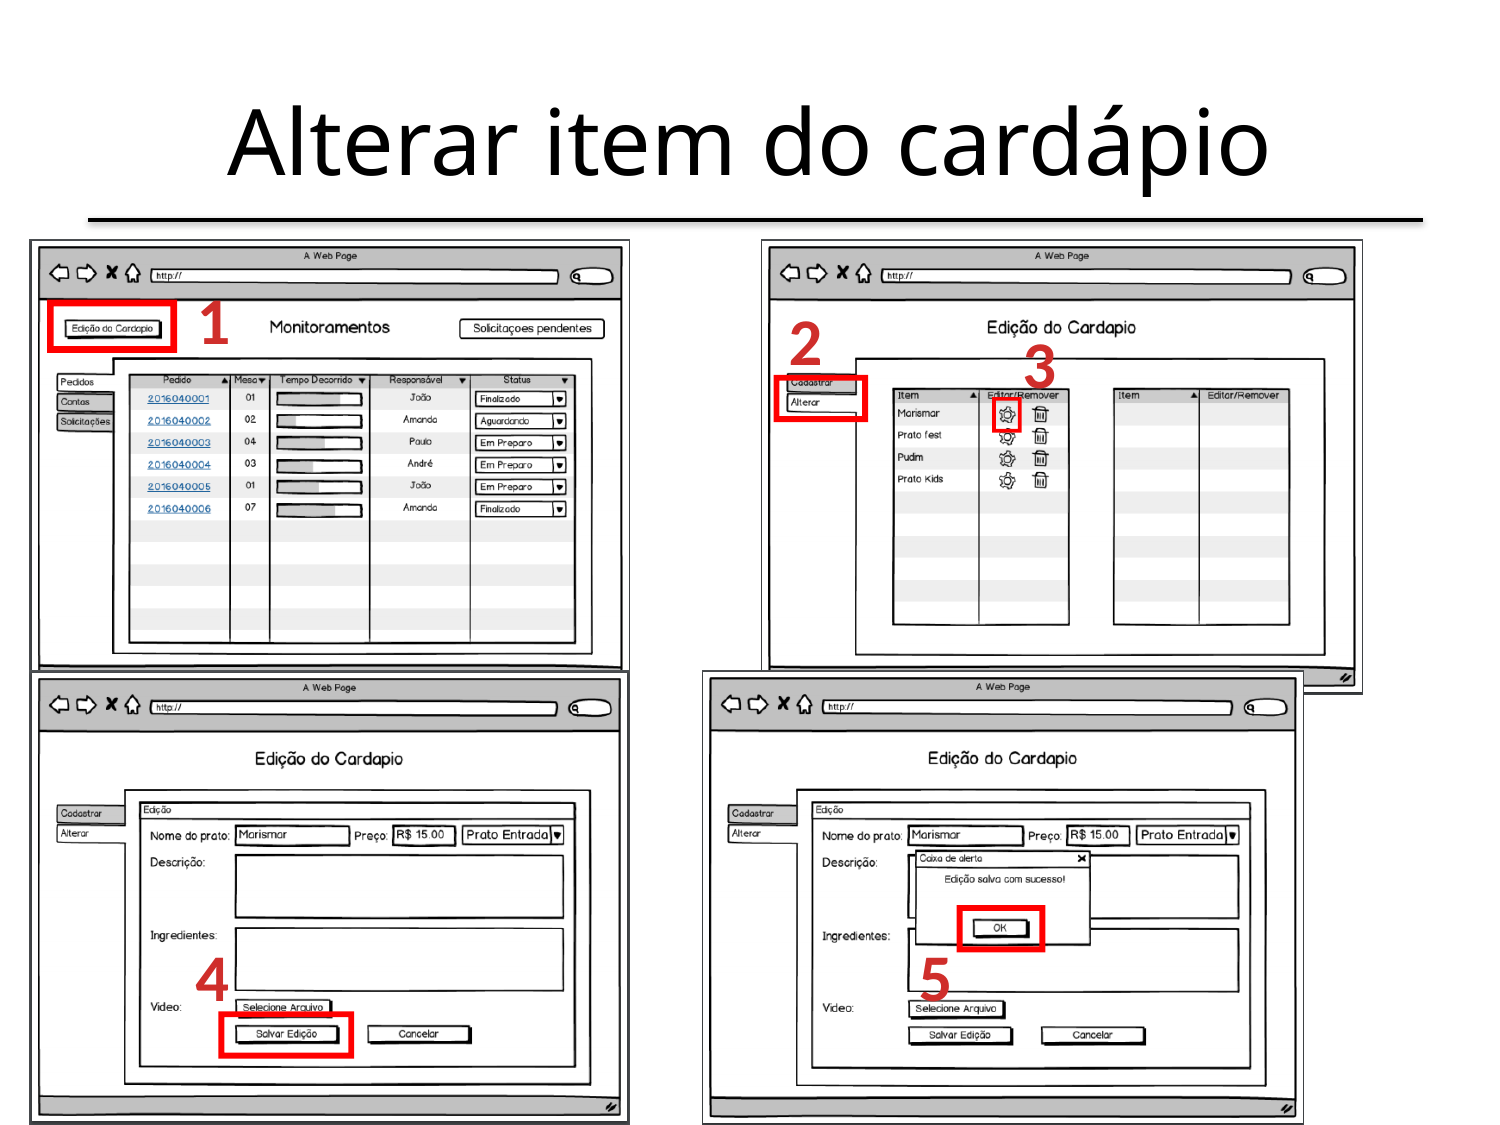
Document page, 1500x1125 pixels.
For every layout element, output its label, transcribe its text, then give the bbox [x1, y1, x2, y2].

picture [29, 239, 631, 1125]
picture [702, 239, 1363, 1125]
title Alterar item do cardápio [75, 45, 1425, 233]
